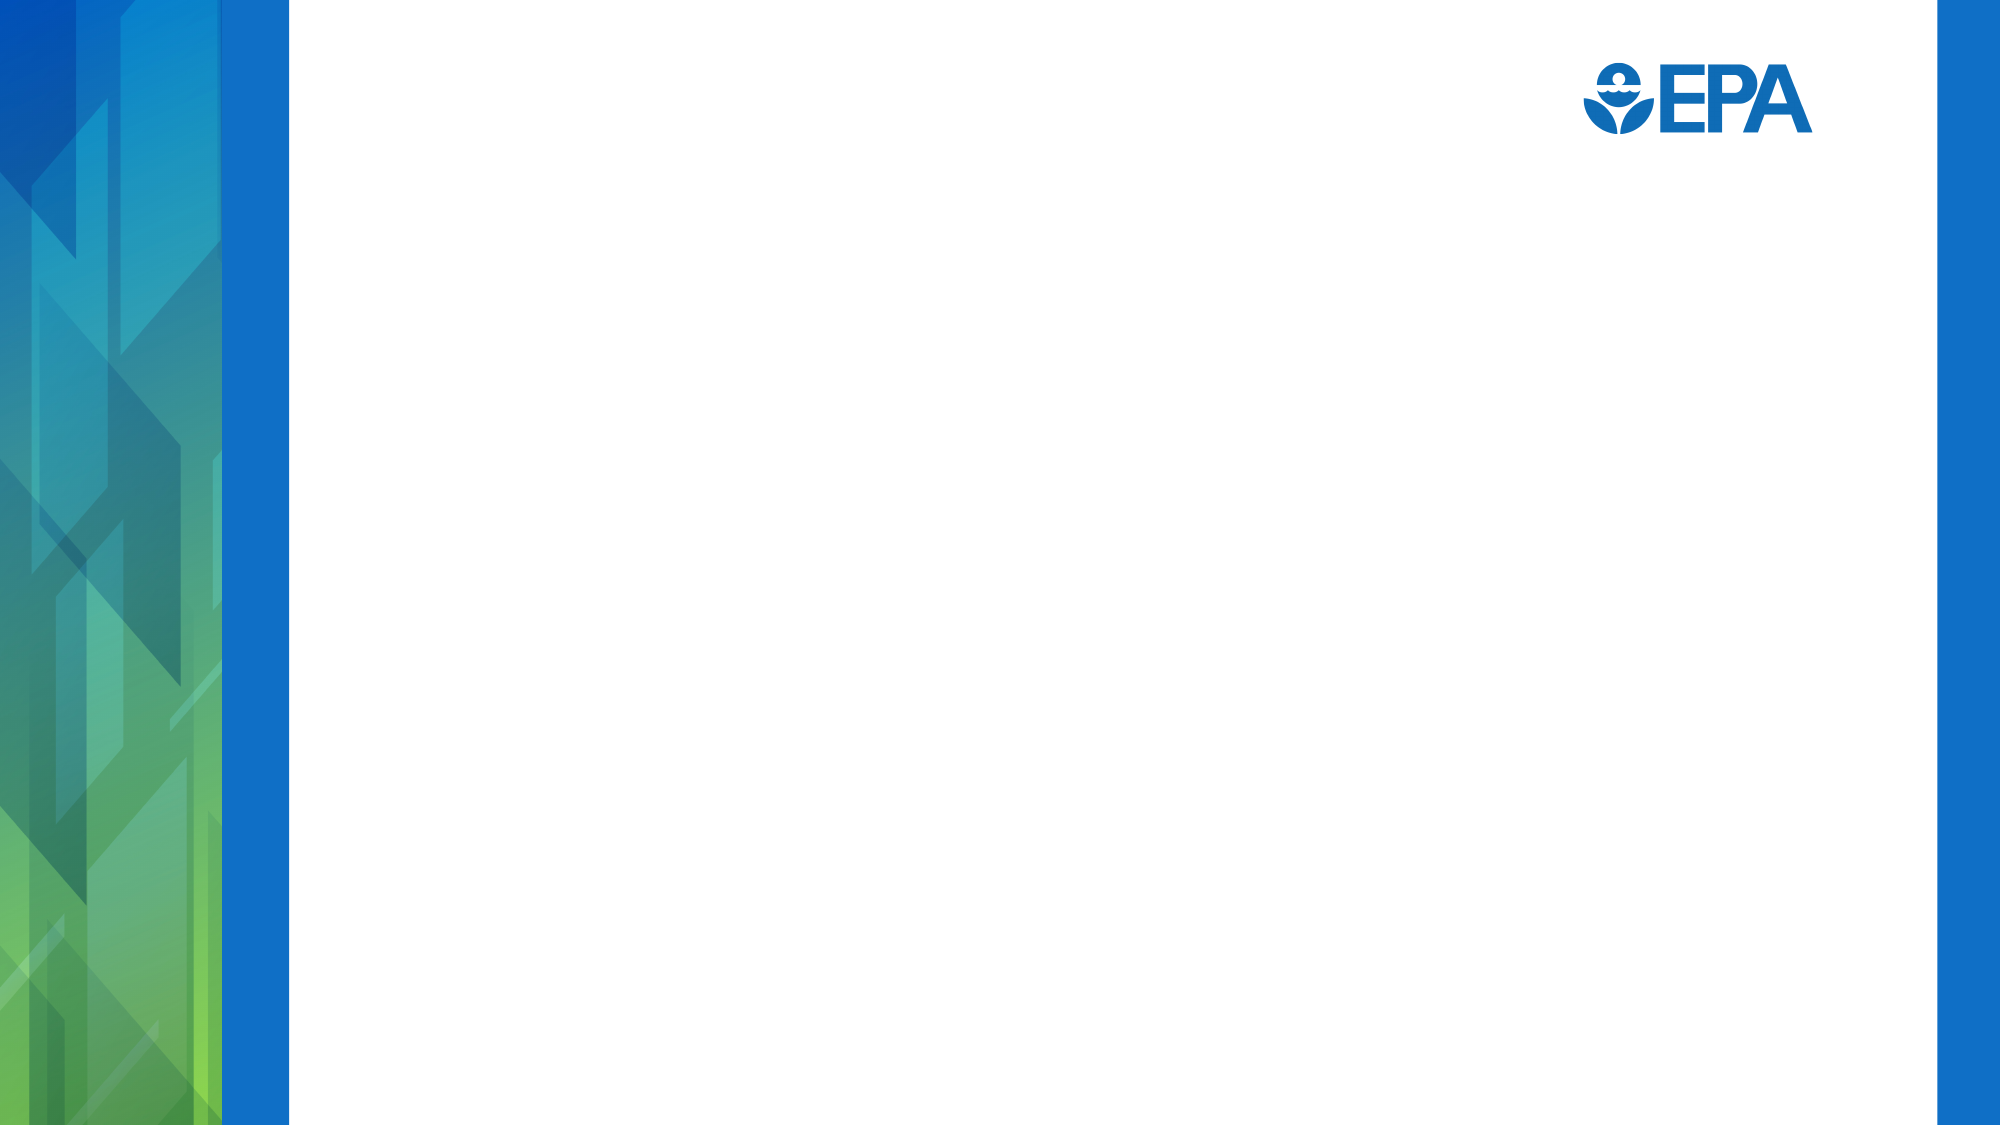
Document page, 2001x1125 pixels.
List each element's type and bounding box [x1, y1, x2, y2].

picture [0, 0, 222, 1125]
picture [1572, 59, 1826, 138]
